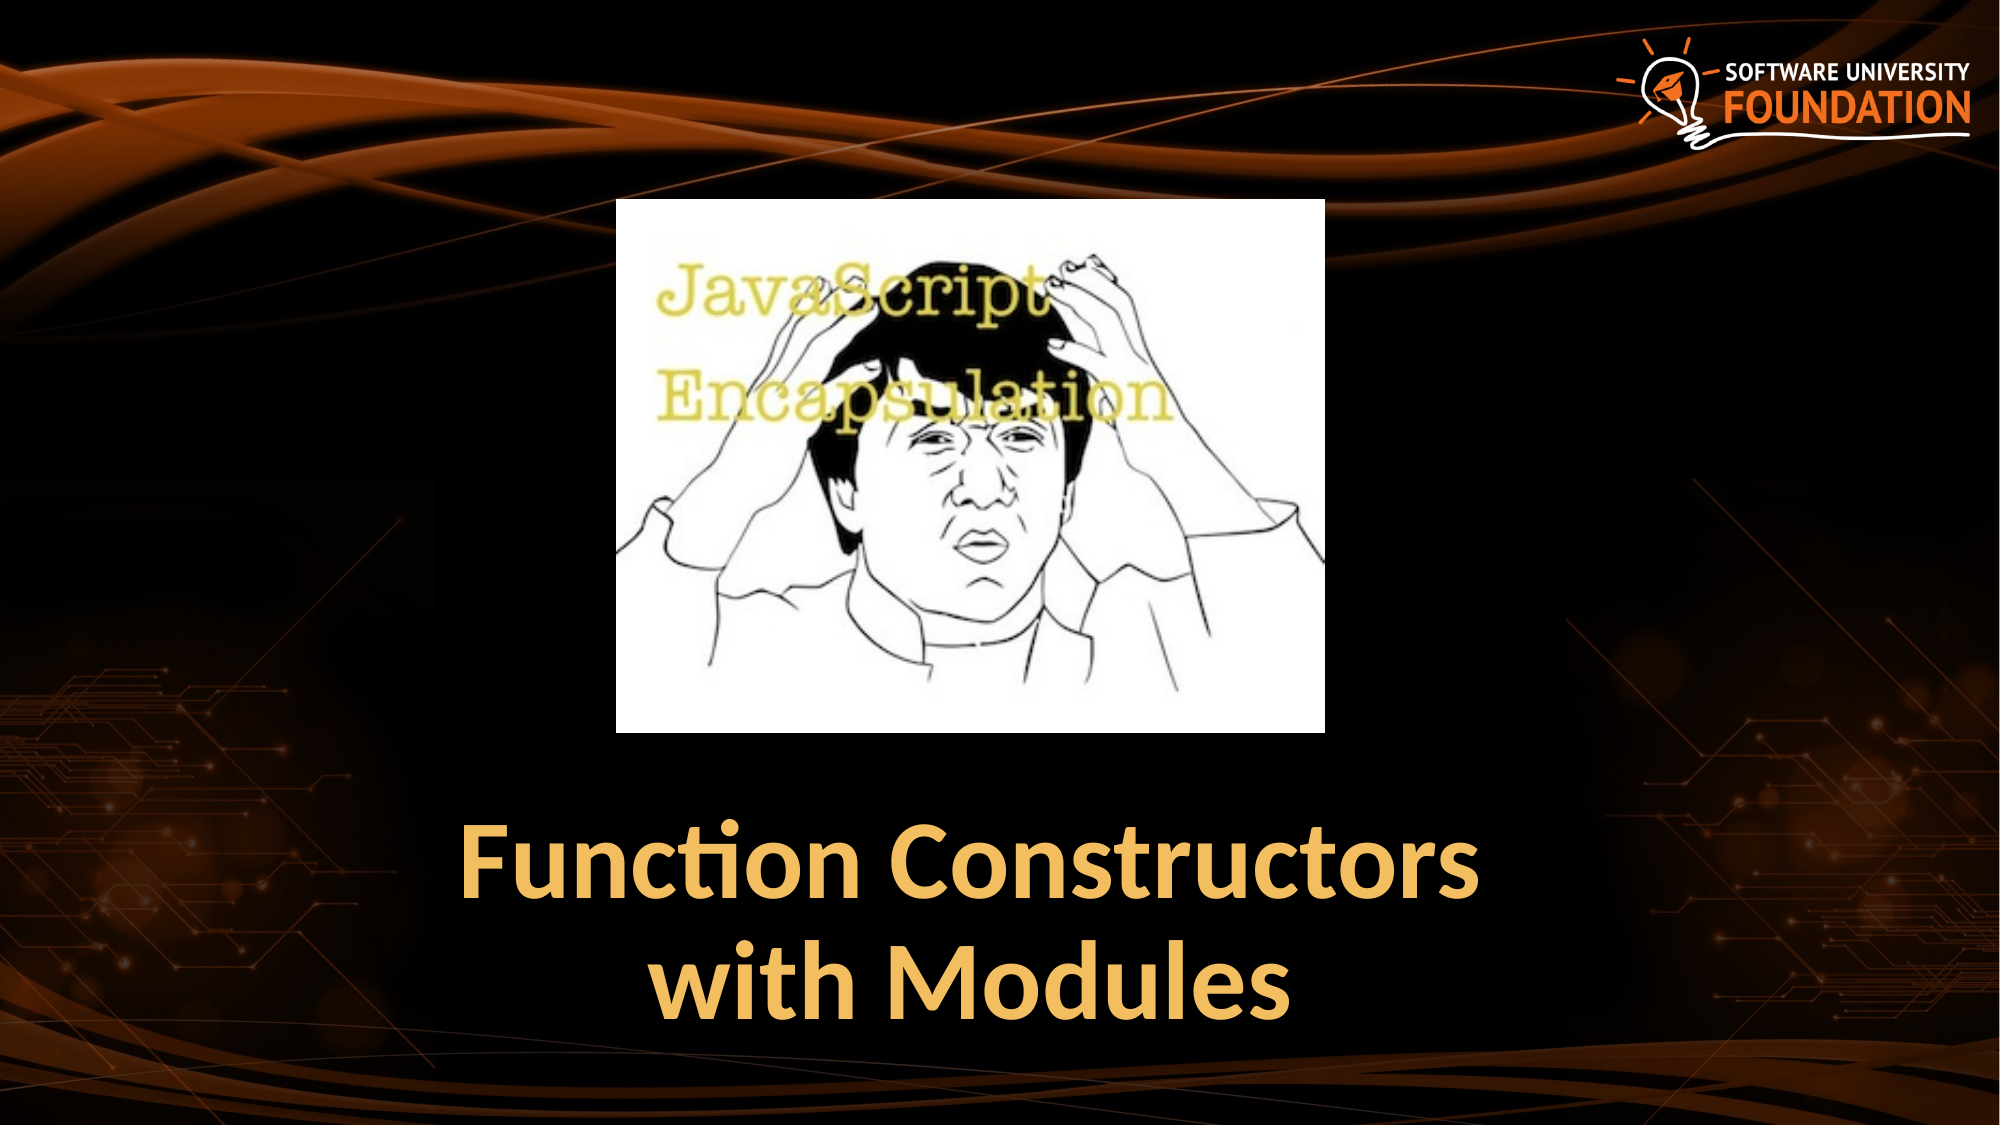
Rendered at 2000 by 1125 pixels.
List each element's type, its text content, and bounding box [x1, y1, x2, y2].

title Function Constructors with Modules [237, 787, 1704, 1050]
picture [0, 0, 2000, 1125]
